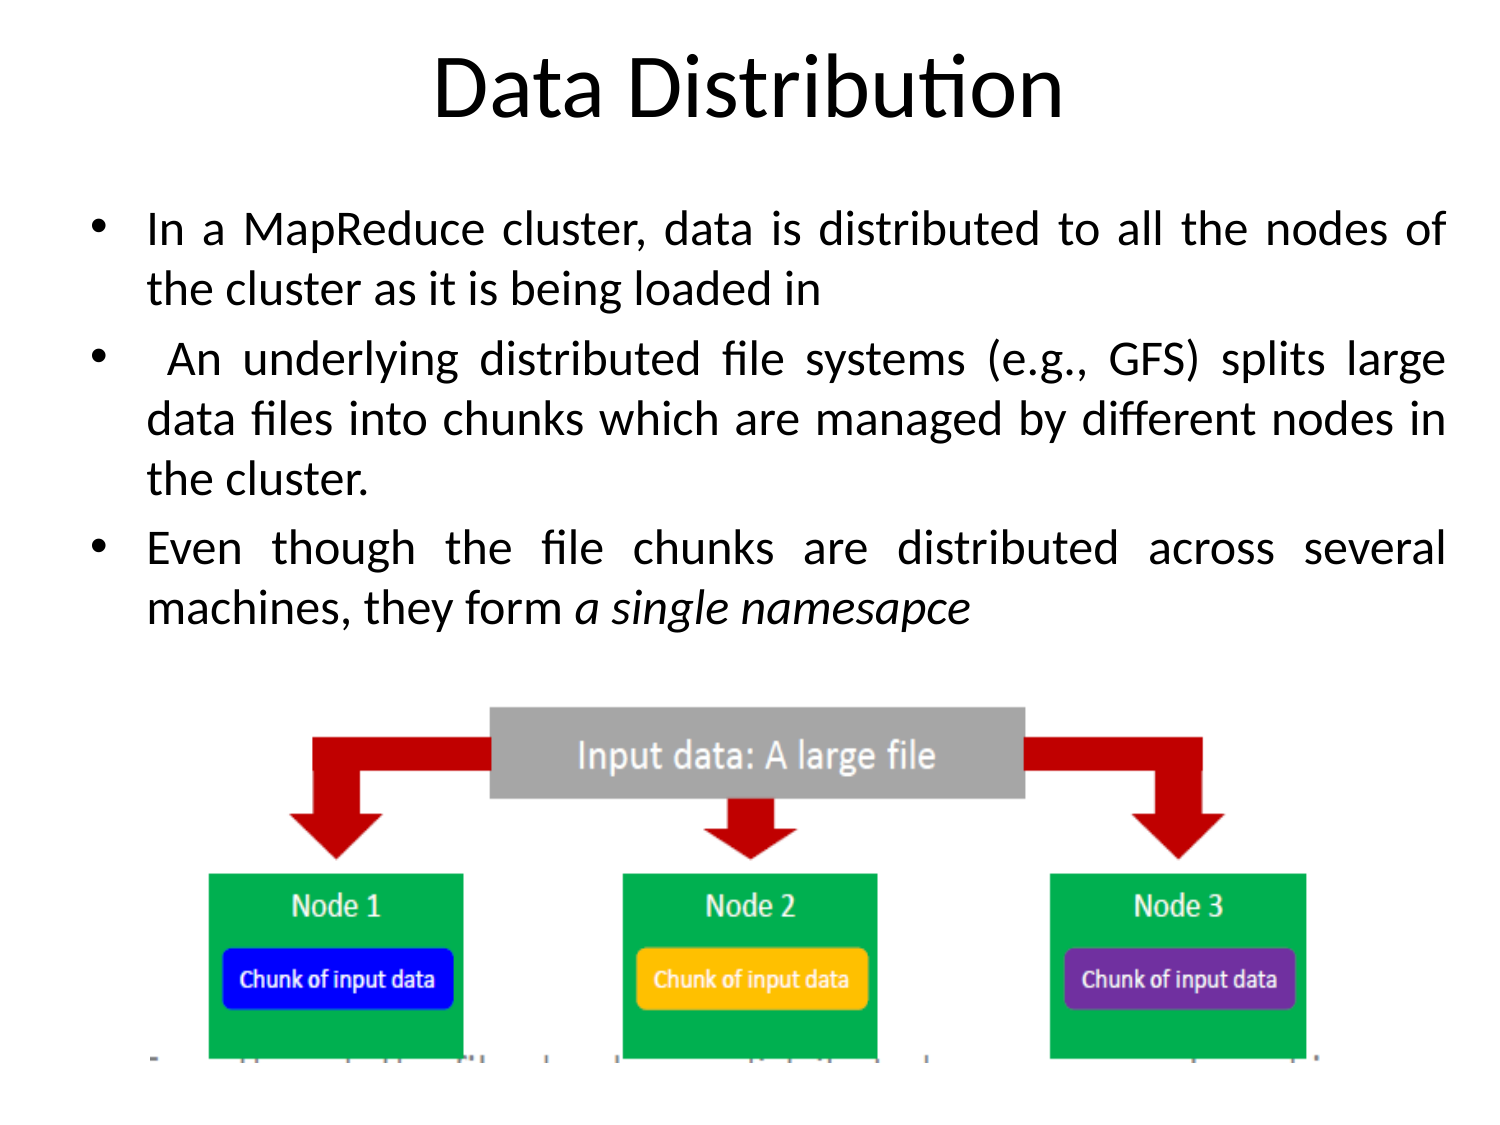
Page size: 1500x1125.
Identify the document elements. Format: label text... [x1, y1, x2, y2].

title Data Distribution [75, 0, 1425, 175]
list In a MapReduce cluster, data is distributed to all the nodes of the cluster as it is being loaded in An underlying distributed file systems (e.g., GFS) splits large data files into chunks which are managed by different nodes in the cluster. Even though the file chunks are distributed across several machines, they form a single namesapce [75, 187, 1463, 930]
picture [149, 687, 1328, 1063]
